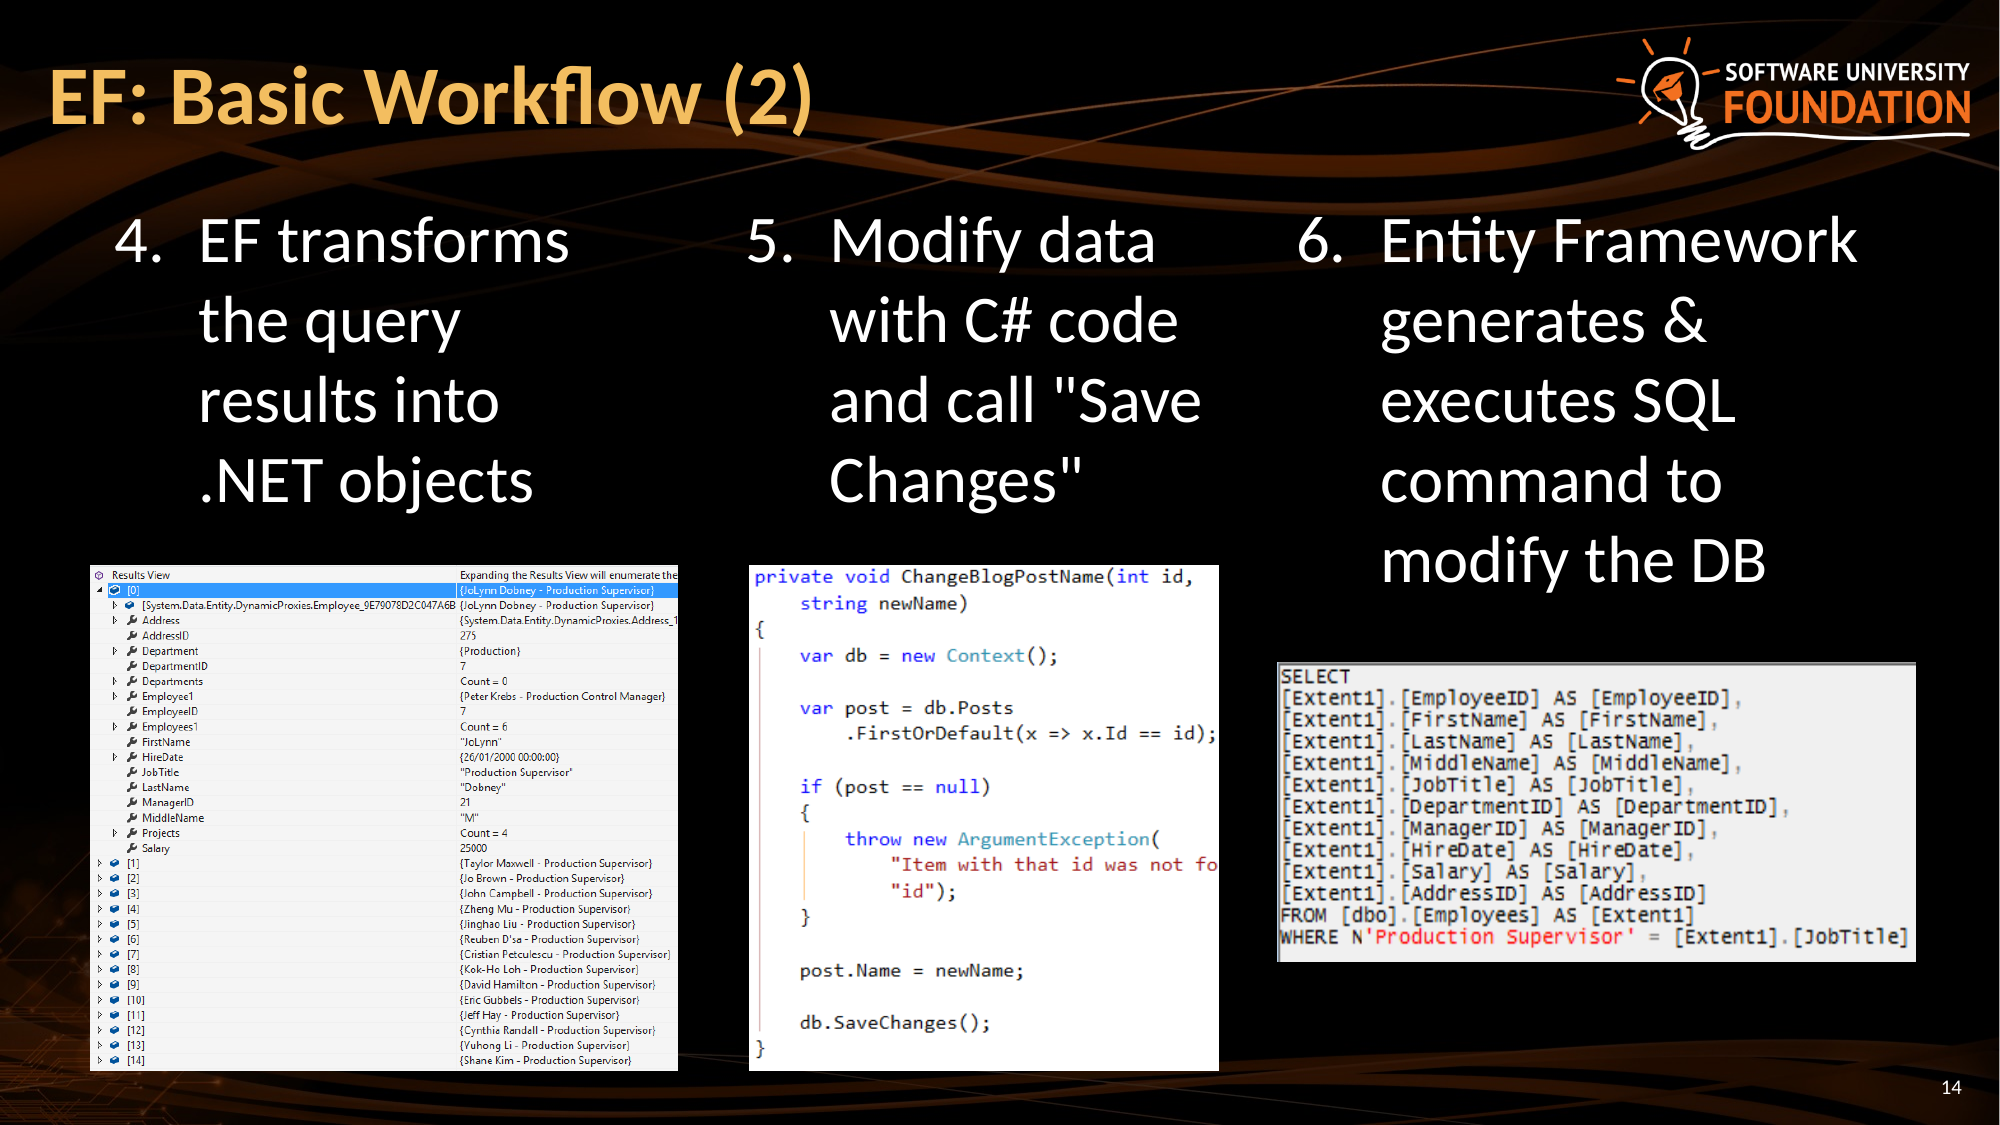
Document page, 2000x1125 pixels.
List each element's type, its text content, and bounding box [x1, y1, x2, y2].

text_box Entity Framework generates & executes SQL command to modify the DB [1281, 188, 1882, 604]
picture [0, 0, 2000, 1125]
slide_number 14 [1897, 1070, 1968, 1103]
title EF: Basic Workflow (2) [30, 6, 1602, 189]
text_box Modify data with C# code and call "Save Changes" [730, 188, 1263, 524]
text_box EF transforms the query results into .NET objects [99, 188, 678, 524]
